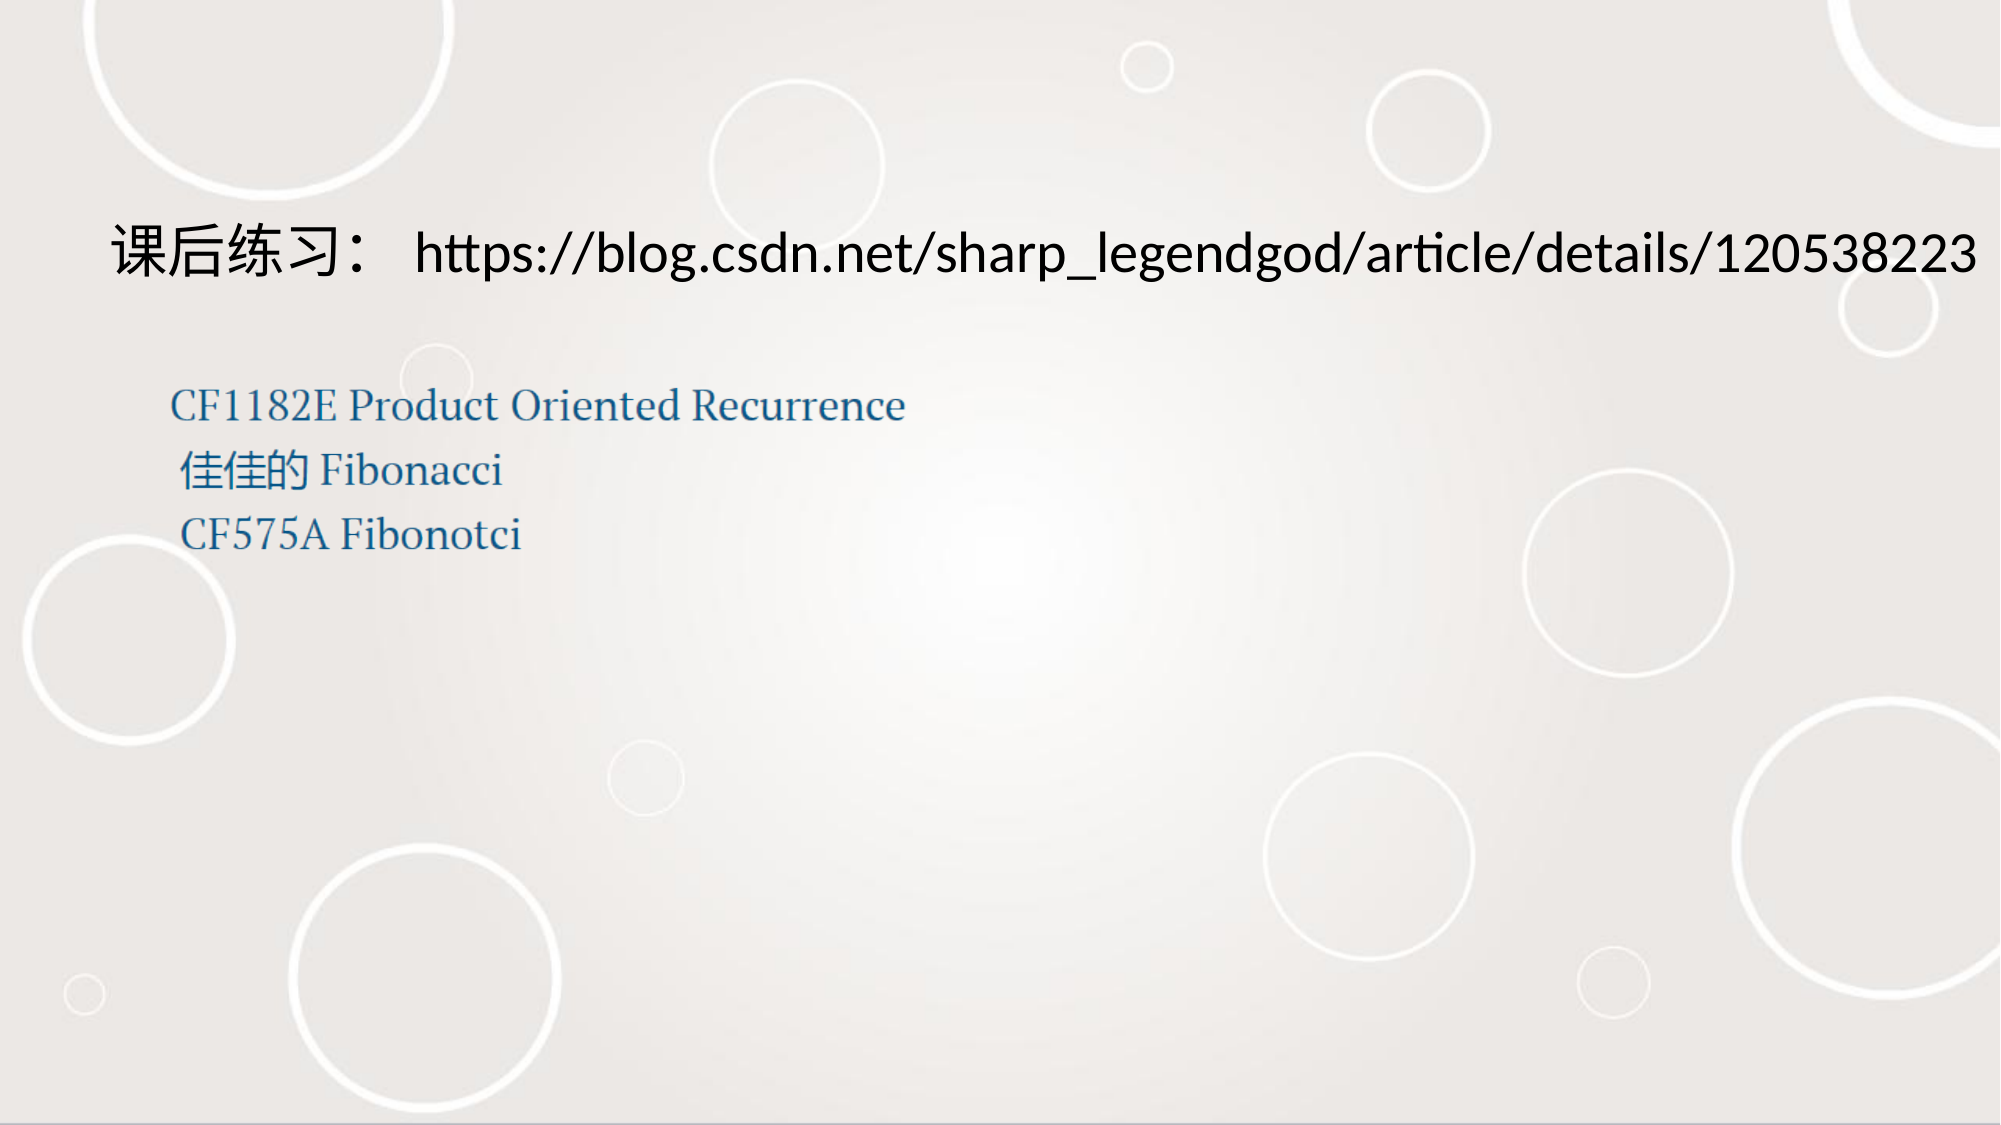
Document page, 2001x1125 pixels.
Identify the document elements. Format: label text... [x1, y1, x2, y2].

text_box 课后练习：https://blog.csdn.net/sharp_legendgod/article/details/120538223 [94, 206, 1994, 292]
picture [0, 0, 2001, 1125]
